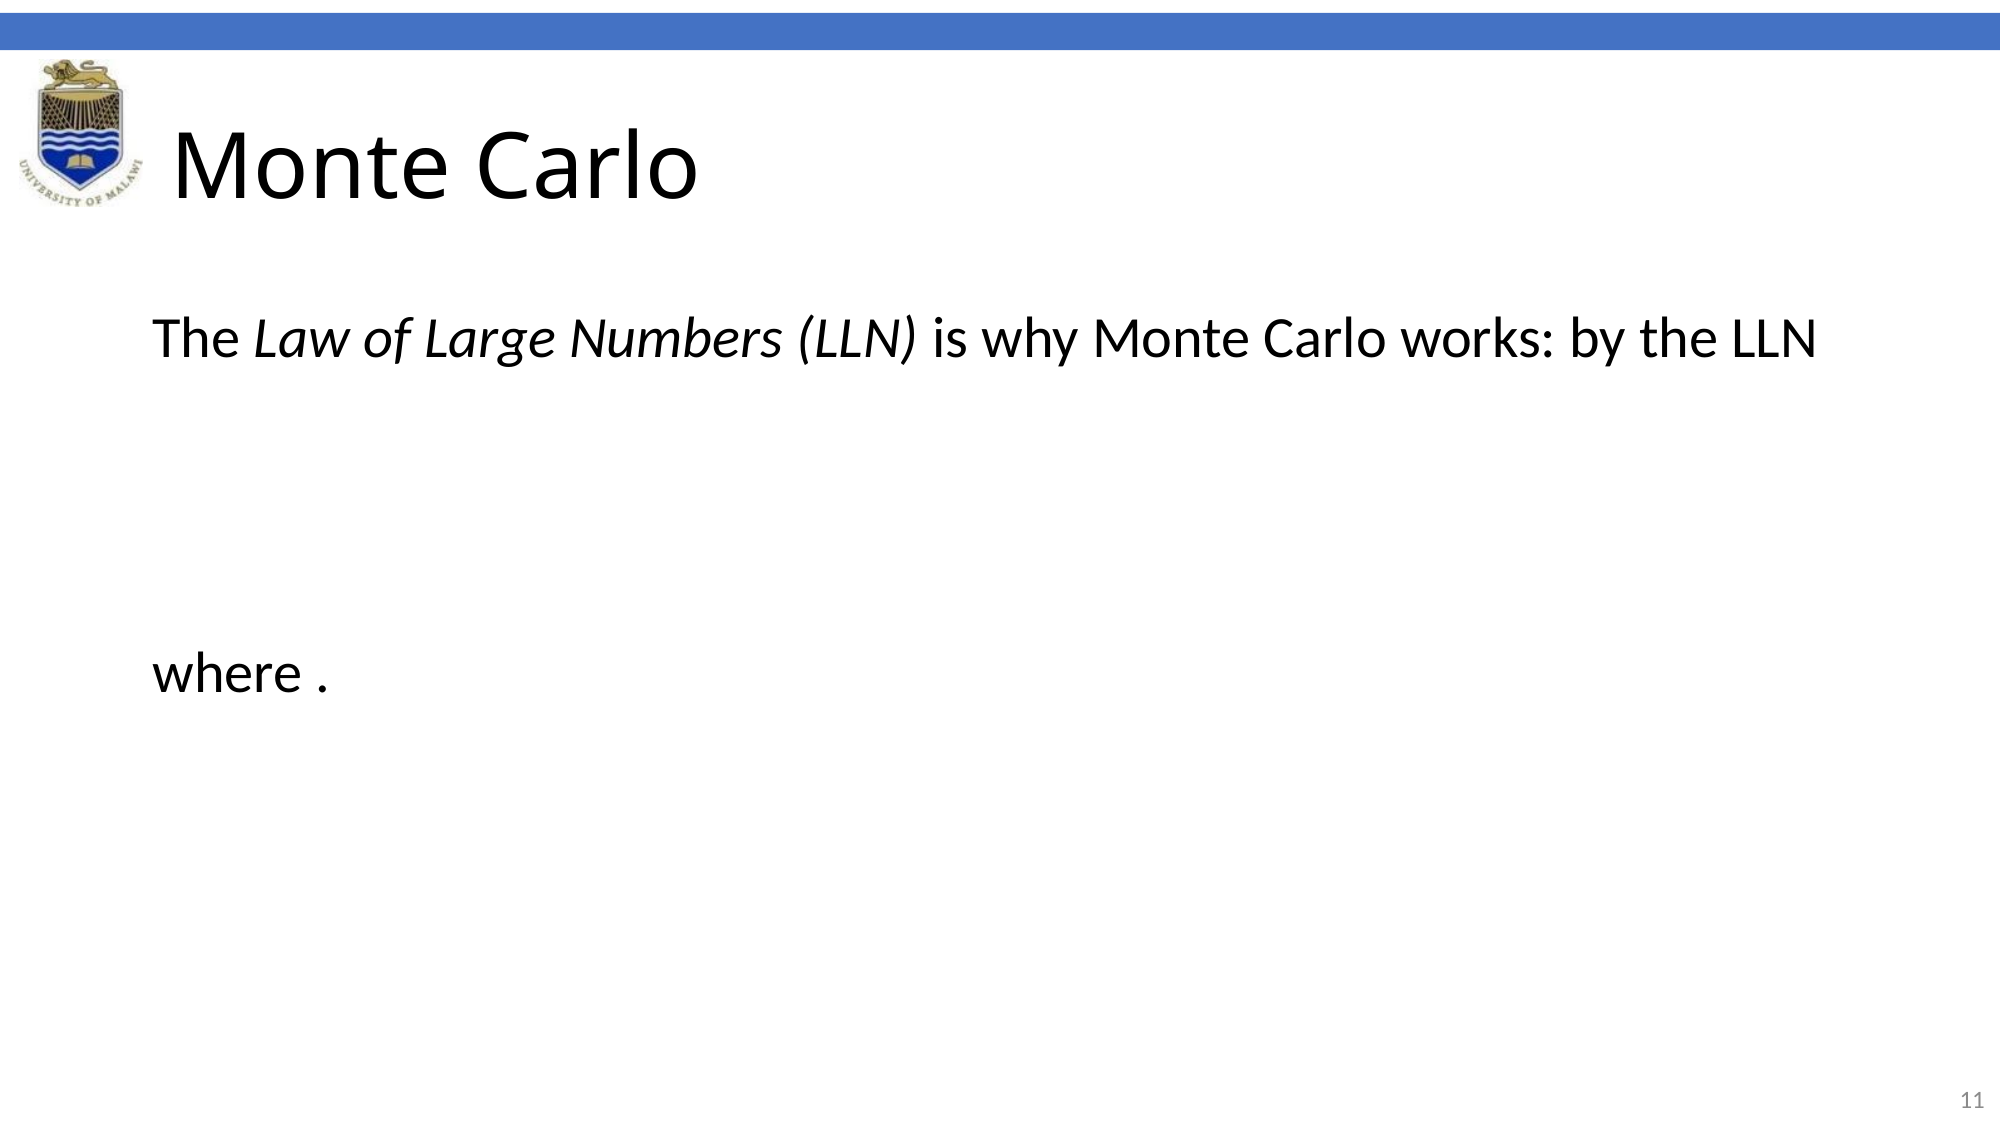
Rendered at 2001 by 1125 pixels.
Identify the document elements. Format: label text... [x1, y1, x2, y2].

slide_number 11 [1550, 1073, 2000, 1125]
title Monte Carlo [155, 59, 1851, 278]
picture [19, 59, 143, 207]
list The Law of Large Numbers (LLN) is why Monte Carlo works: by the LLN where . [137, 299, 1863, 1066]
